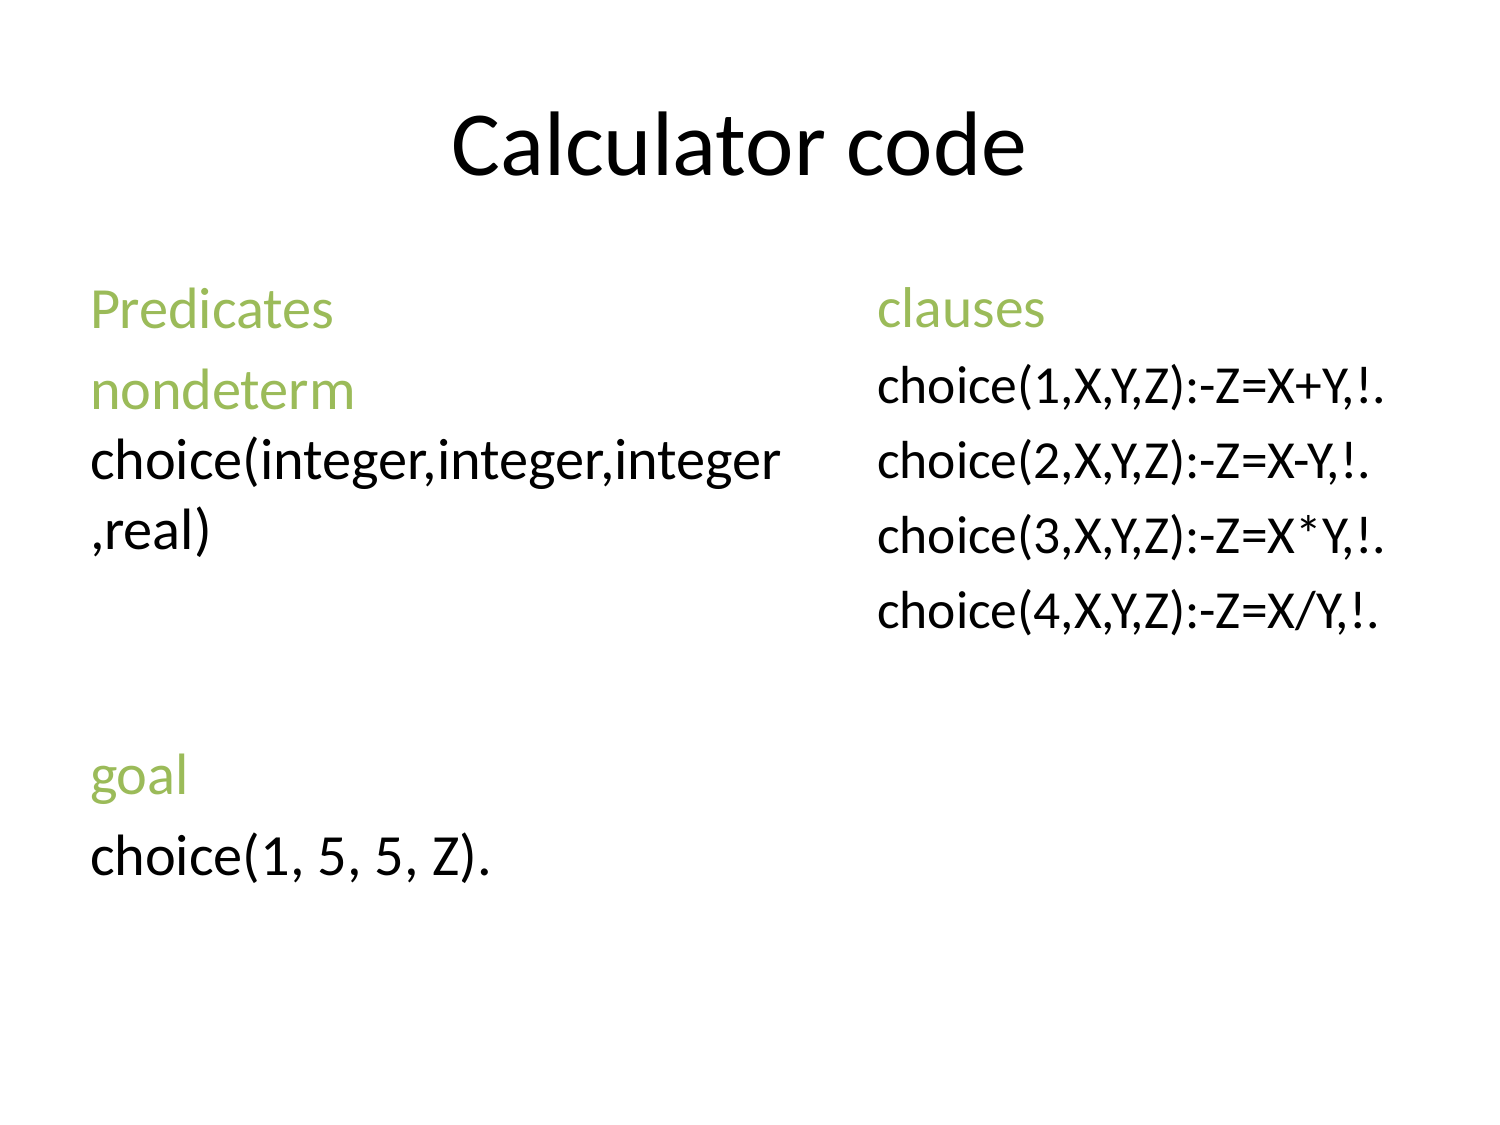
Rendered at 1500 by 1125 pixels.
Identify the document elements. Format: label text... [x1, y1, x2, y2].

list clauses choice(1,X,Y,Z):-Z=X+Y,!. choice(2,X,Y,Z):-Z=X-Y,!. choice(3,X,Y,Z):-Z=X*Y,!. choice(4,X,Y,Z):-Z=X/Y,!. [862, 262, 1426, 1000]
list Predicates nondeterm choice(integer,integer,integer,real) goal choice(1, 5, 5, Z). [75, 262, 800, 1038]
title Calculator code [75, 45, 1425, 233]
